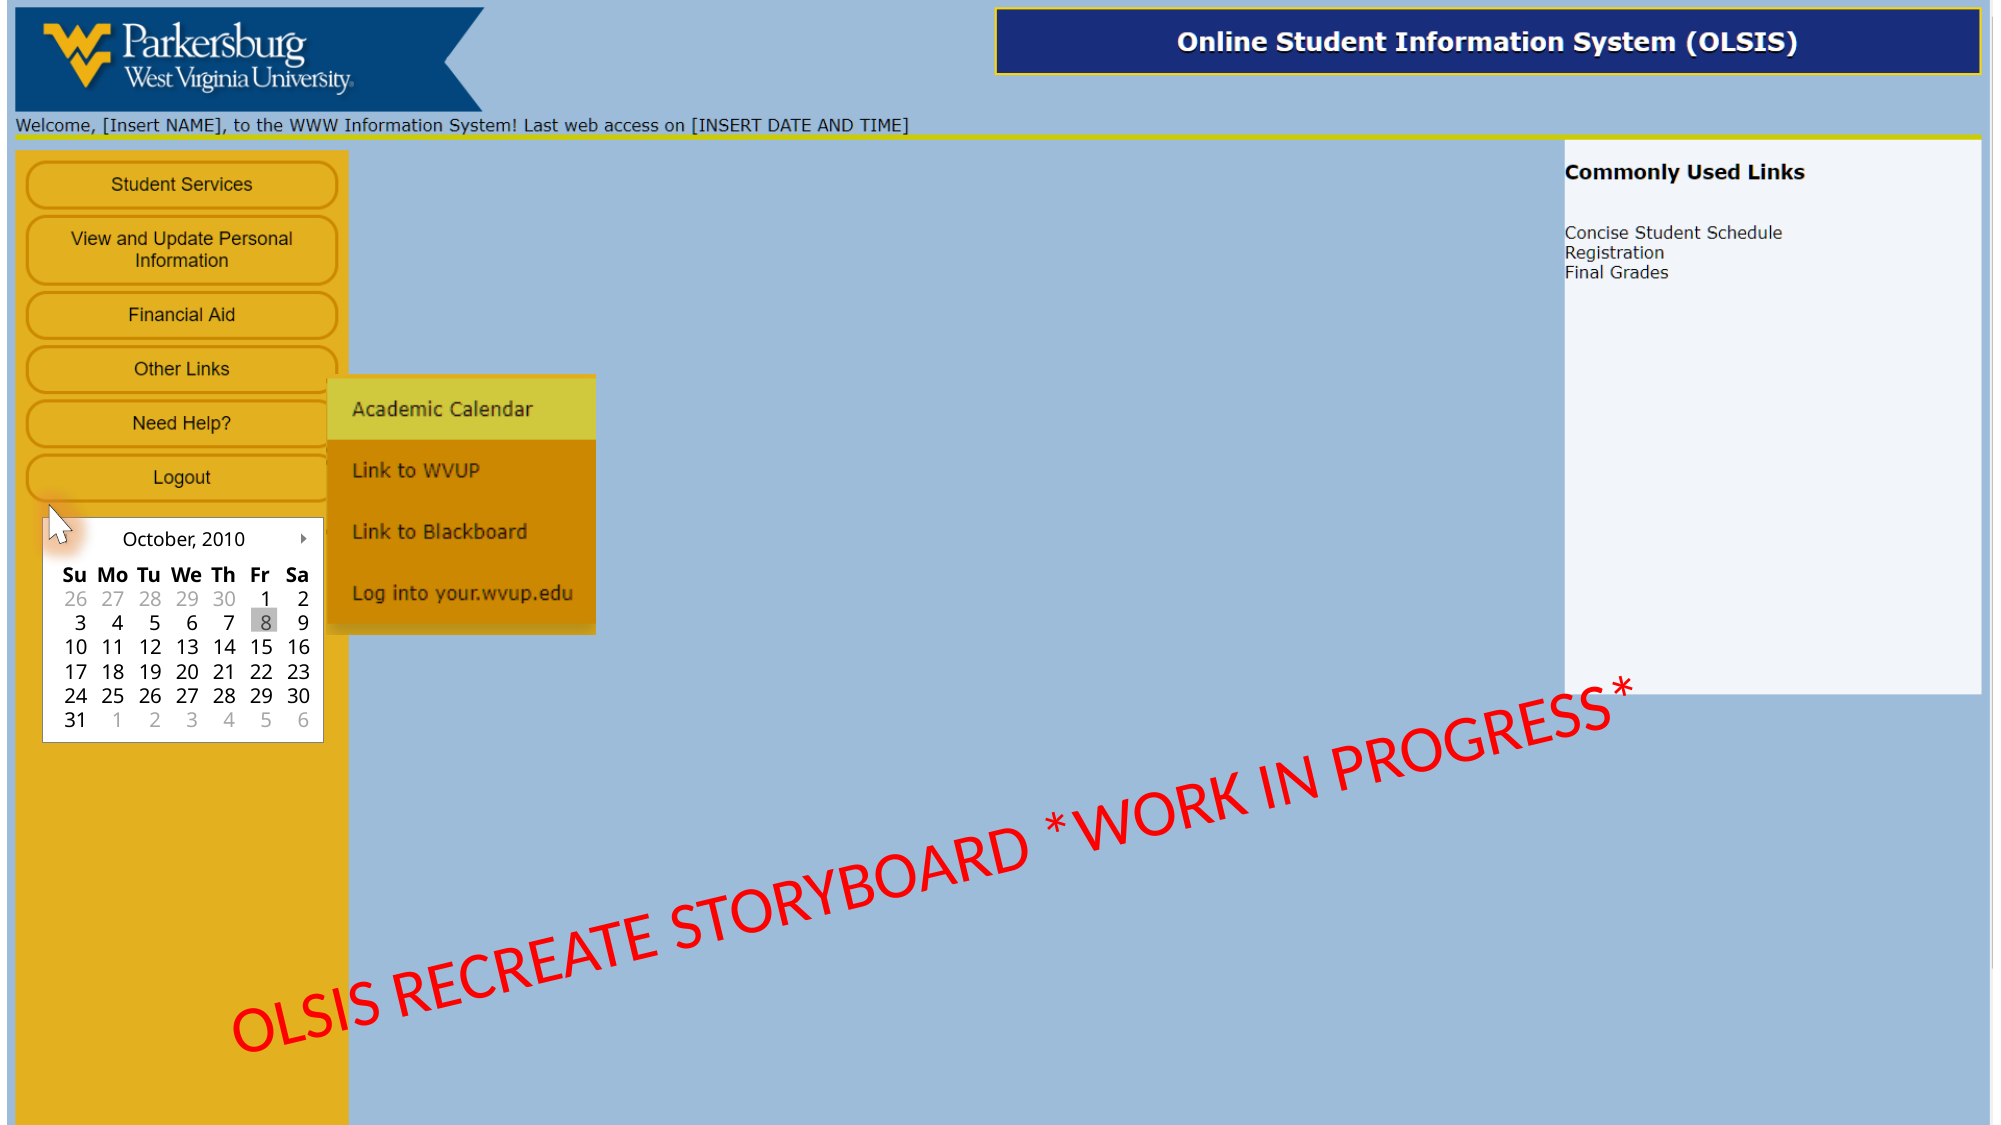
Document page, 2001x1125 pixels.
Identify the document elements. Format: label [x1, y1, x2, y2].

picture [7, 0, 1993, 1125]
text_box [47, 501, 75, 546]
